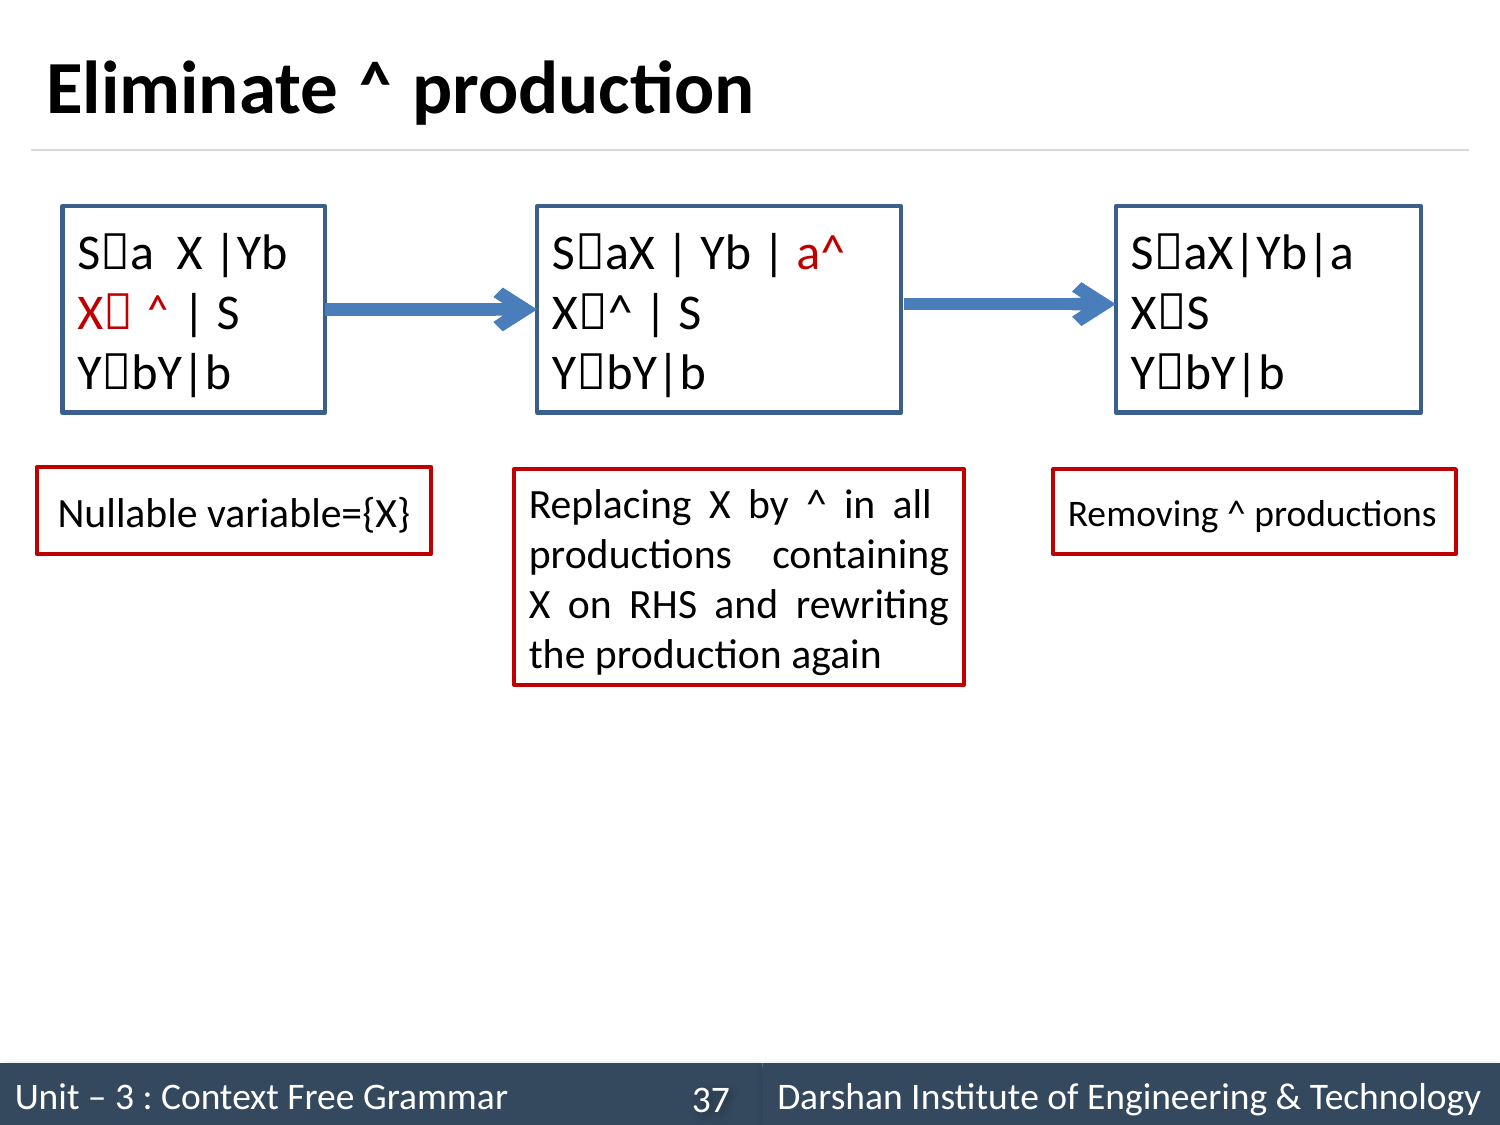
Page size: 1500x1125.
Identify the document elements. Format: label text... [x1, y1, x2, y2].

title Eliminate ˄ production [31, 17, 1469, 150]
text_box Replacing X by ^ in all productions containing X on RHS and rewriting the production again [512, 467, 966, 687]
text_box SaX|Yb|a XS YbY|b [1114, 204, 1423, 415]
text_box Removing ^ productions [1051, 467, 1458, 556]
text_box Nullable variable={X} [35, 465, 433, 556]
text_box Sa X |Yb X ˄ | S YbY|b [60, 204, 327, 415]
text_box SaX | Yb | a^ X^ | S YbY|b [535, 204, 903, 415]
